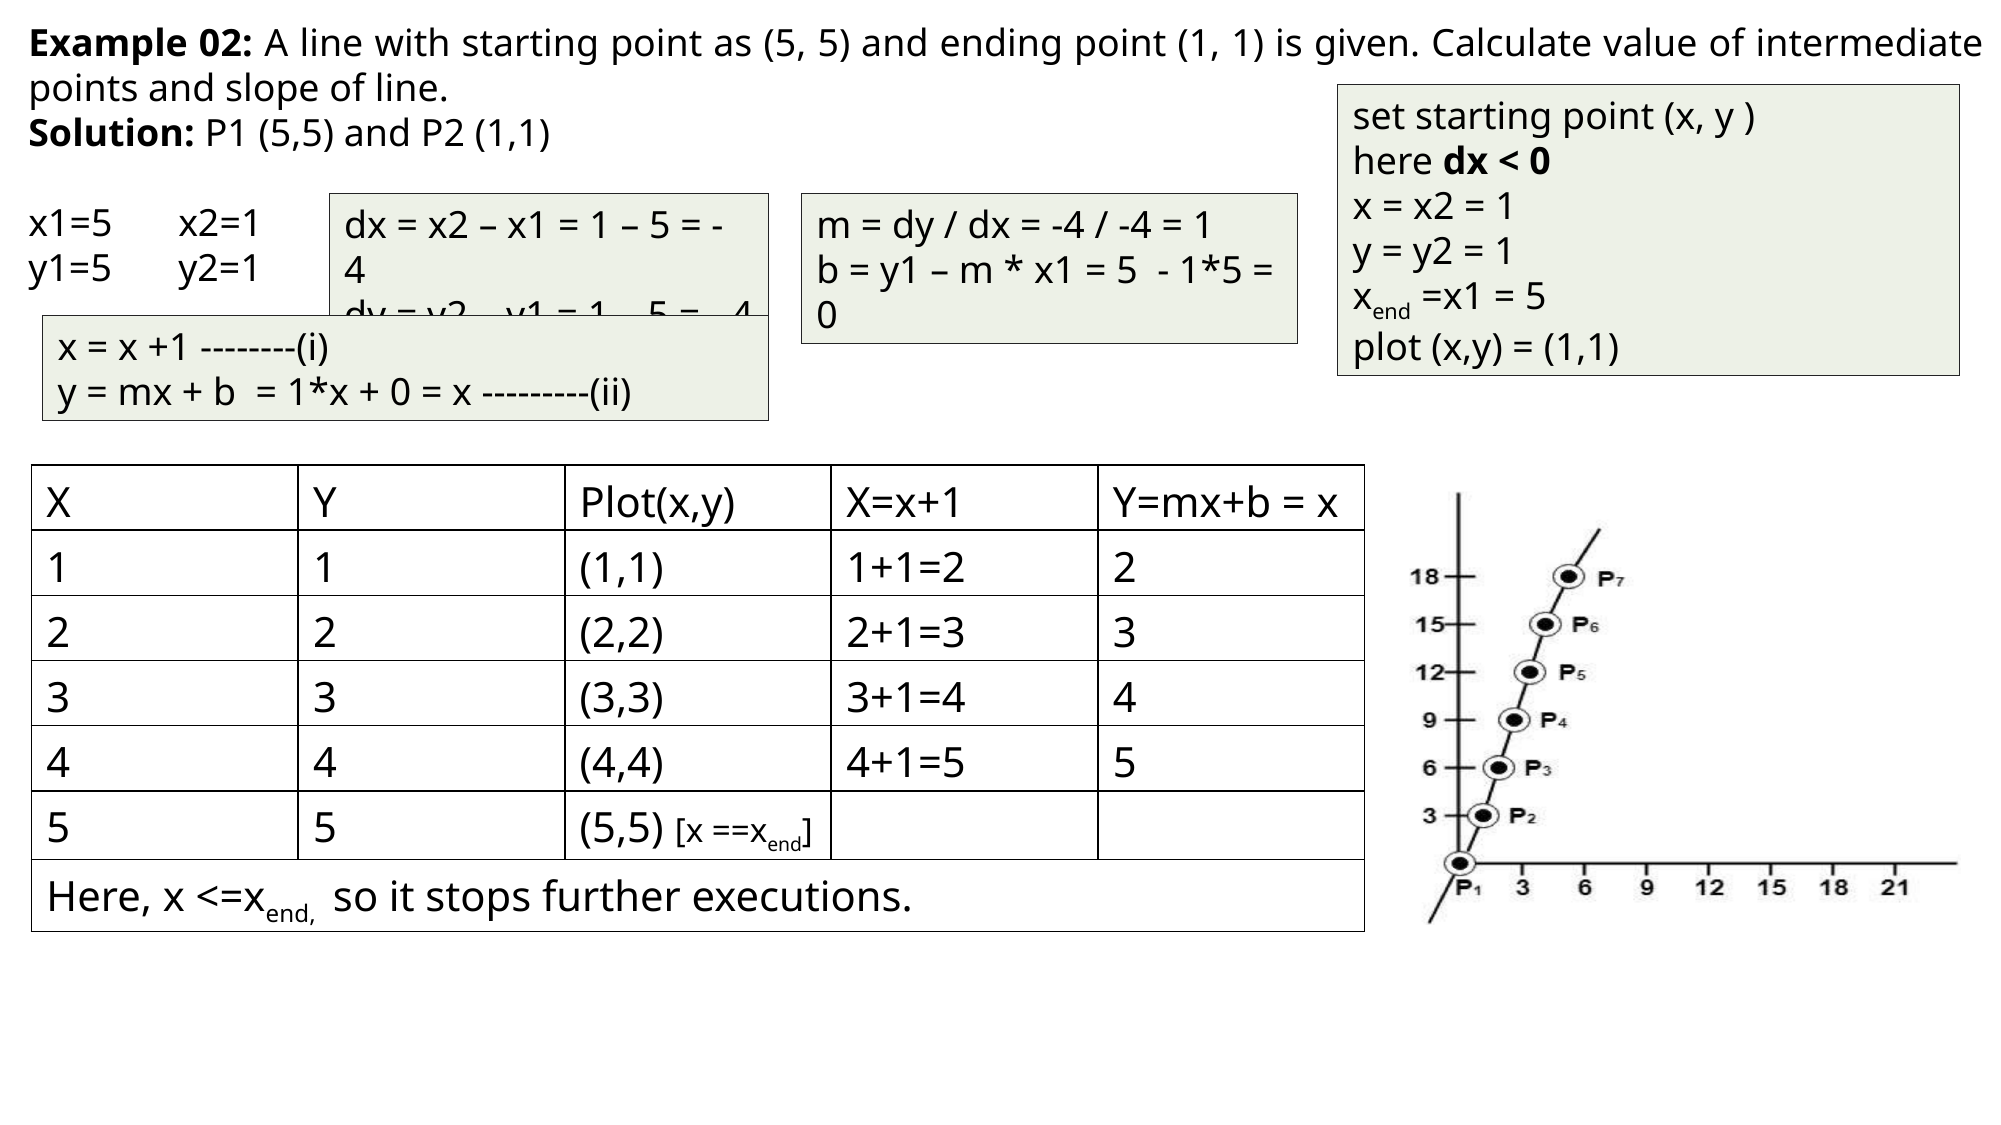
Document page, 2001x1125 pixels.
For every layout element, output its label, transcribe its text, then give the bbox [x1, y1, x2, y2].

text_box set starting point (x, y ) here dx < 0 x = x2 = 1 y = y2 = 1 xend =x1 = 5 plot (x,y) = (1,1) [1337, 84, 1960, 376]
text_box m = dy / dx = -4 / -4 = 1 b = y1 – m * x1 = 5 - 1*5 = 0 [801, 193, 1298, 344]
table_cell 5 [32, 792, 297, 859]
picture [1378, 464, 1981, 938]
table_cell 2 [32, 596, 297, 660]
table_cell 4 [32, 726, 297, 790]
table_cell 1+1=2 [832, 531, 1097, 595]
table_header X [32, 466, 297, 529]
table_cell 3+1=4 [832, 661, 1097, 725]
table_cell (3,3) [566, 661, 830, 725]
table_cell 3 [1099, 596, 1364, 660]
table_header X=x+1 [832, 466, 1097, 529]
table_cell 3 [299, 661, 564, 725]
table_cell 2 [299, 596, 564, 660]
table_header Y [299, 466, 564, 529]
table_cell (1,1) [566, 531, 830, 595]
table_cell 1 [299, 531, 564, 595]
table_cell (2,2) [566, 596, 830, 660]
table_cell [1099, 792, 1364, 859]
table_cell 4+1=5 [832, 726, 1097, 790]
table_cell 5 [1099, 726, 1364, 790]
table_cell 4 [299, 726, 564, 790]
table_cell (5,5) [x ==xend] [566, 792, 830, 859]
text_box Example 02: A line with starting point as (5, 5) and ending point (1, 1) is given. Calculate value of intermediate points and slope of line. Solution: P1 (5,5) and P2 (1,1) x1=5 x2=1 y1=5 y2=1 [13, 12, 2000, 297]
table_cell (4,4) [566, 726, 830, 790]
table_cell 2+1=3 [832, 596, 1097, 660]
table_cell 1 [32, 531, 297, 595]
table_cell 5 [299, 792, 564, 859]
table_cell 3 [32, 661, 297, 725]
text_box dx = x2 – x1 = 1 – 5 = - 4 dy = y2 – y1 = 1 – 5 = - 4 [329, 193, 769, 315]
table_cell [832, 792, 1097, 859]
table_cell 4 [1099, 661, 1364, 725]
table_cell 2 [1099, 531, 1364, 595]
table_cell Here, x <=xend, so it stops further executions. [32, 860, 1364, 931]
text_box x = x +1 --------(i) y = mx + b = 1*x + 0 = x ---------(ii) [42, 315, 769, 421]
table_header Y=mx+b = x [1099, 466, 1364, 529]
table_header Plot(x,y) [566, 466, 830, 529]
